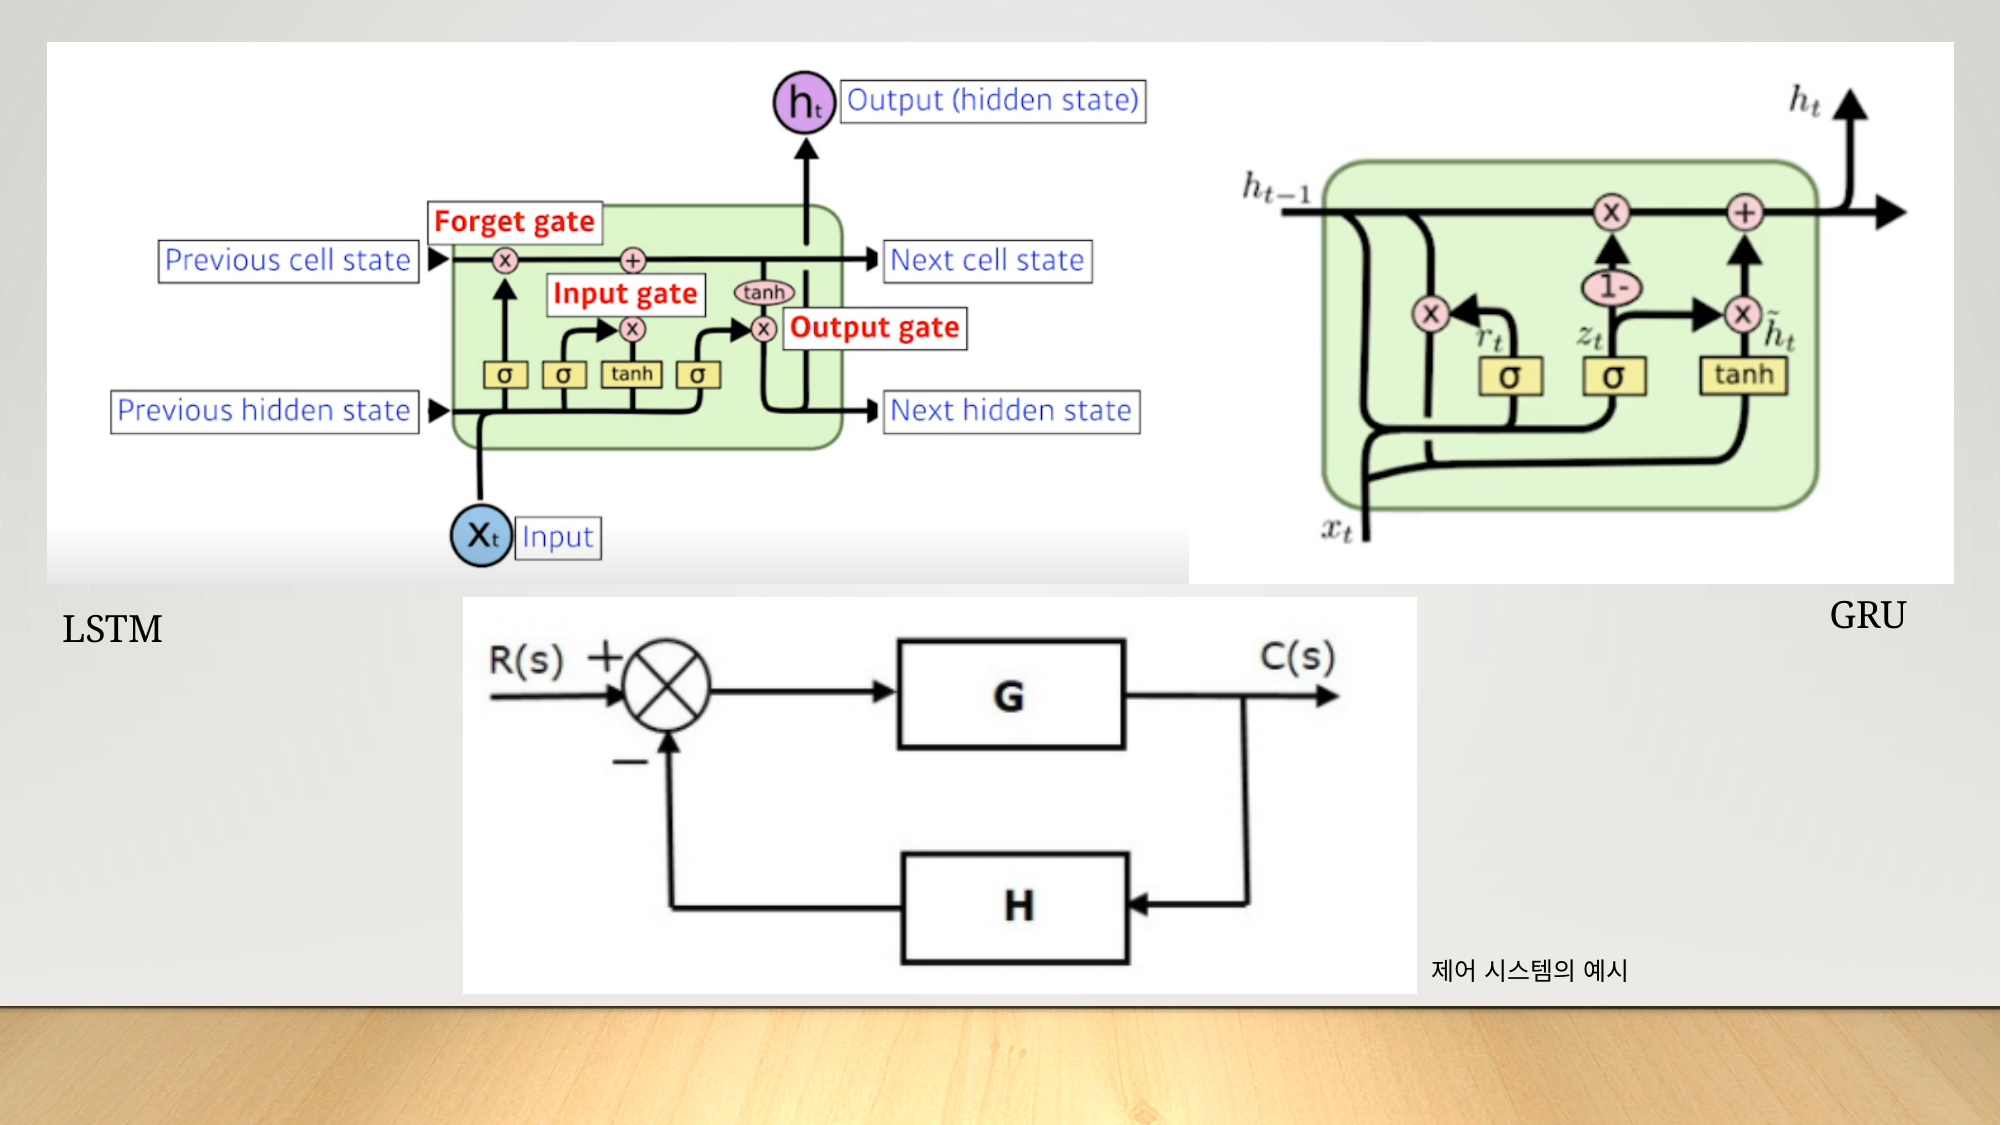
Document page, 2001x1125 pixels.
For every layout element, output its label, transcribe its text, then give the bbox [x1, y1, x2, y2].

text_box LSTM [47, 597, 195, 657]
text_box 제어 시스템의 예시 [1418, 948, 1669, 993]
text_box GRU [1814, 585, 1945, 644]
picture [463, 597, 1418, 994]
picture [46, 42, 1955, 585]
picture [0, 1006, 2000, 1125]
